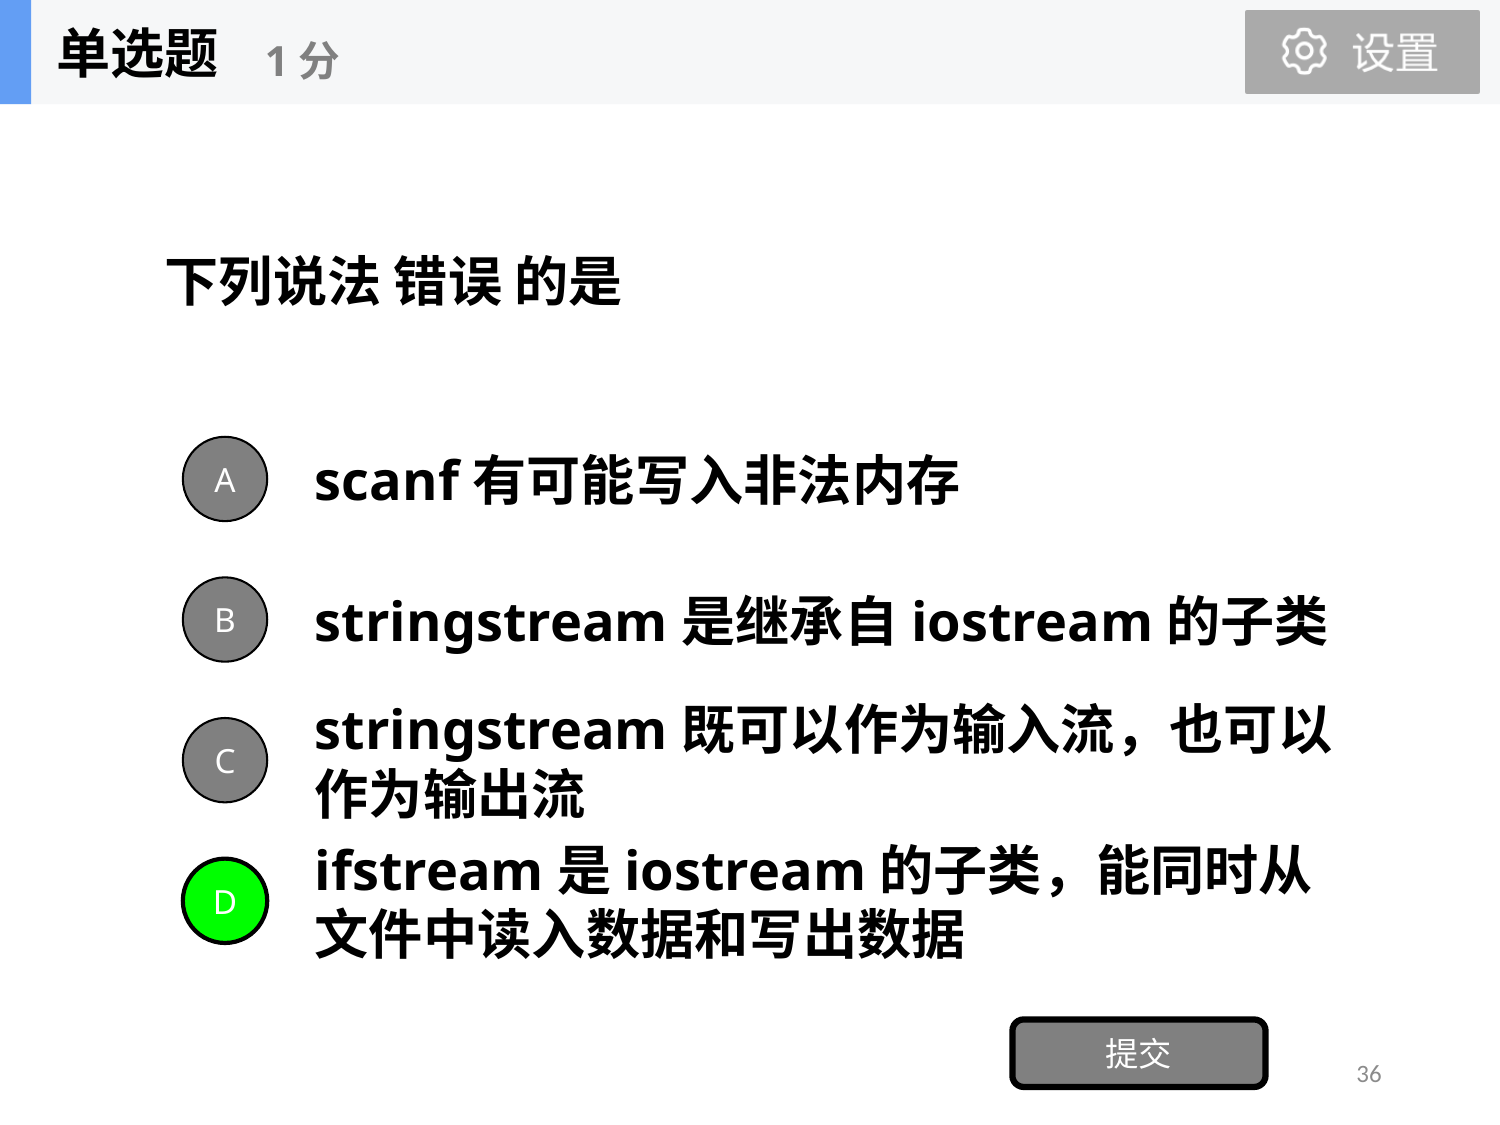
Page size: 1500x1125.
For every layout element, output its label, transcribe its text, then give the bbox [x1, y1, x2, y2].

slide_number 36 [1059, 1042, 1397, 1103]
text_box A [181, 435, 269, 523]
text_box D [181, 857, 269, 945]
text_box stringstream是继承自iostream的子类 [299, 566, 1350, 673]
text_box C [181, 716, 269, 804]
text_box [0, 0, 1500, 105]
text_box stringstream既可以作为输入流，也可以作为输出流 [299, 707, 1350, 813]
text_box 下列说法 错误 的是 [149, 105, 1350, 456]
picture [1245, 10, 1480, 94]
text_box 提交 [1011, 1018, 1267, 1089]
text_box B [181, 576, 269, 663]
text_box scanf有可能写入非法内存 [299, 426, 1350, 532]
text_box ifstream是iostream的子类，能同时从文件中读入数据和写出数据 [299, 848, 1350, 954]
